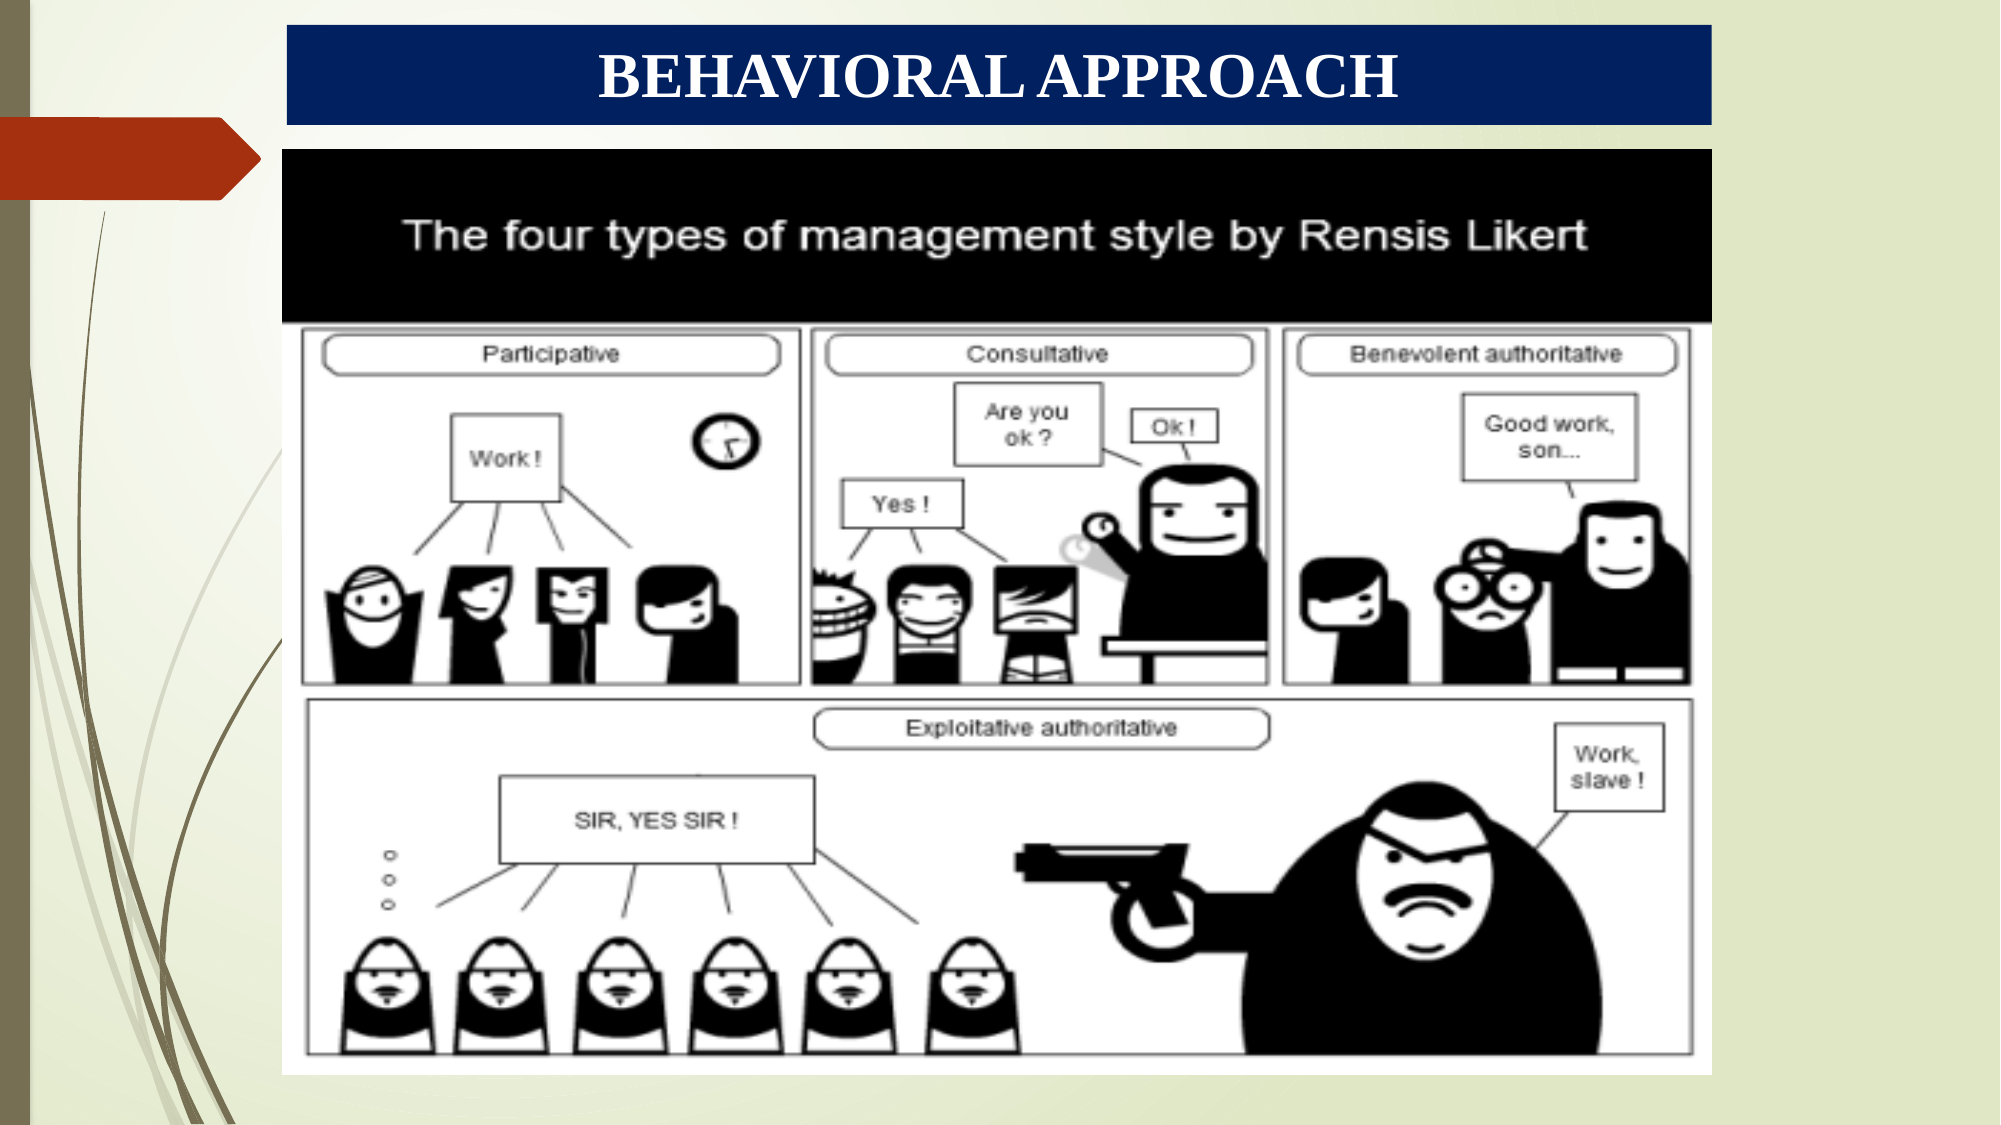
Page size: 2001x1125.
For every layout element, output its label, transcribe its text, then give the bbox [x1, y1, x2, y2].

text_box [282, 149, 1712, 1076]
title BEHAVIORAL APPROACH [286, 24, 1712, 125]
